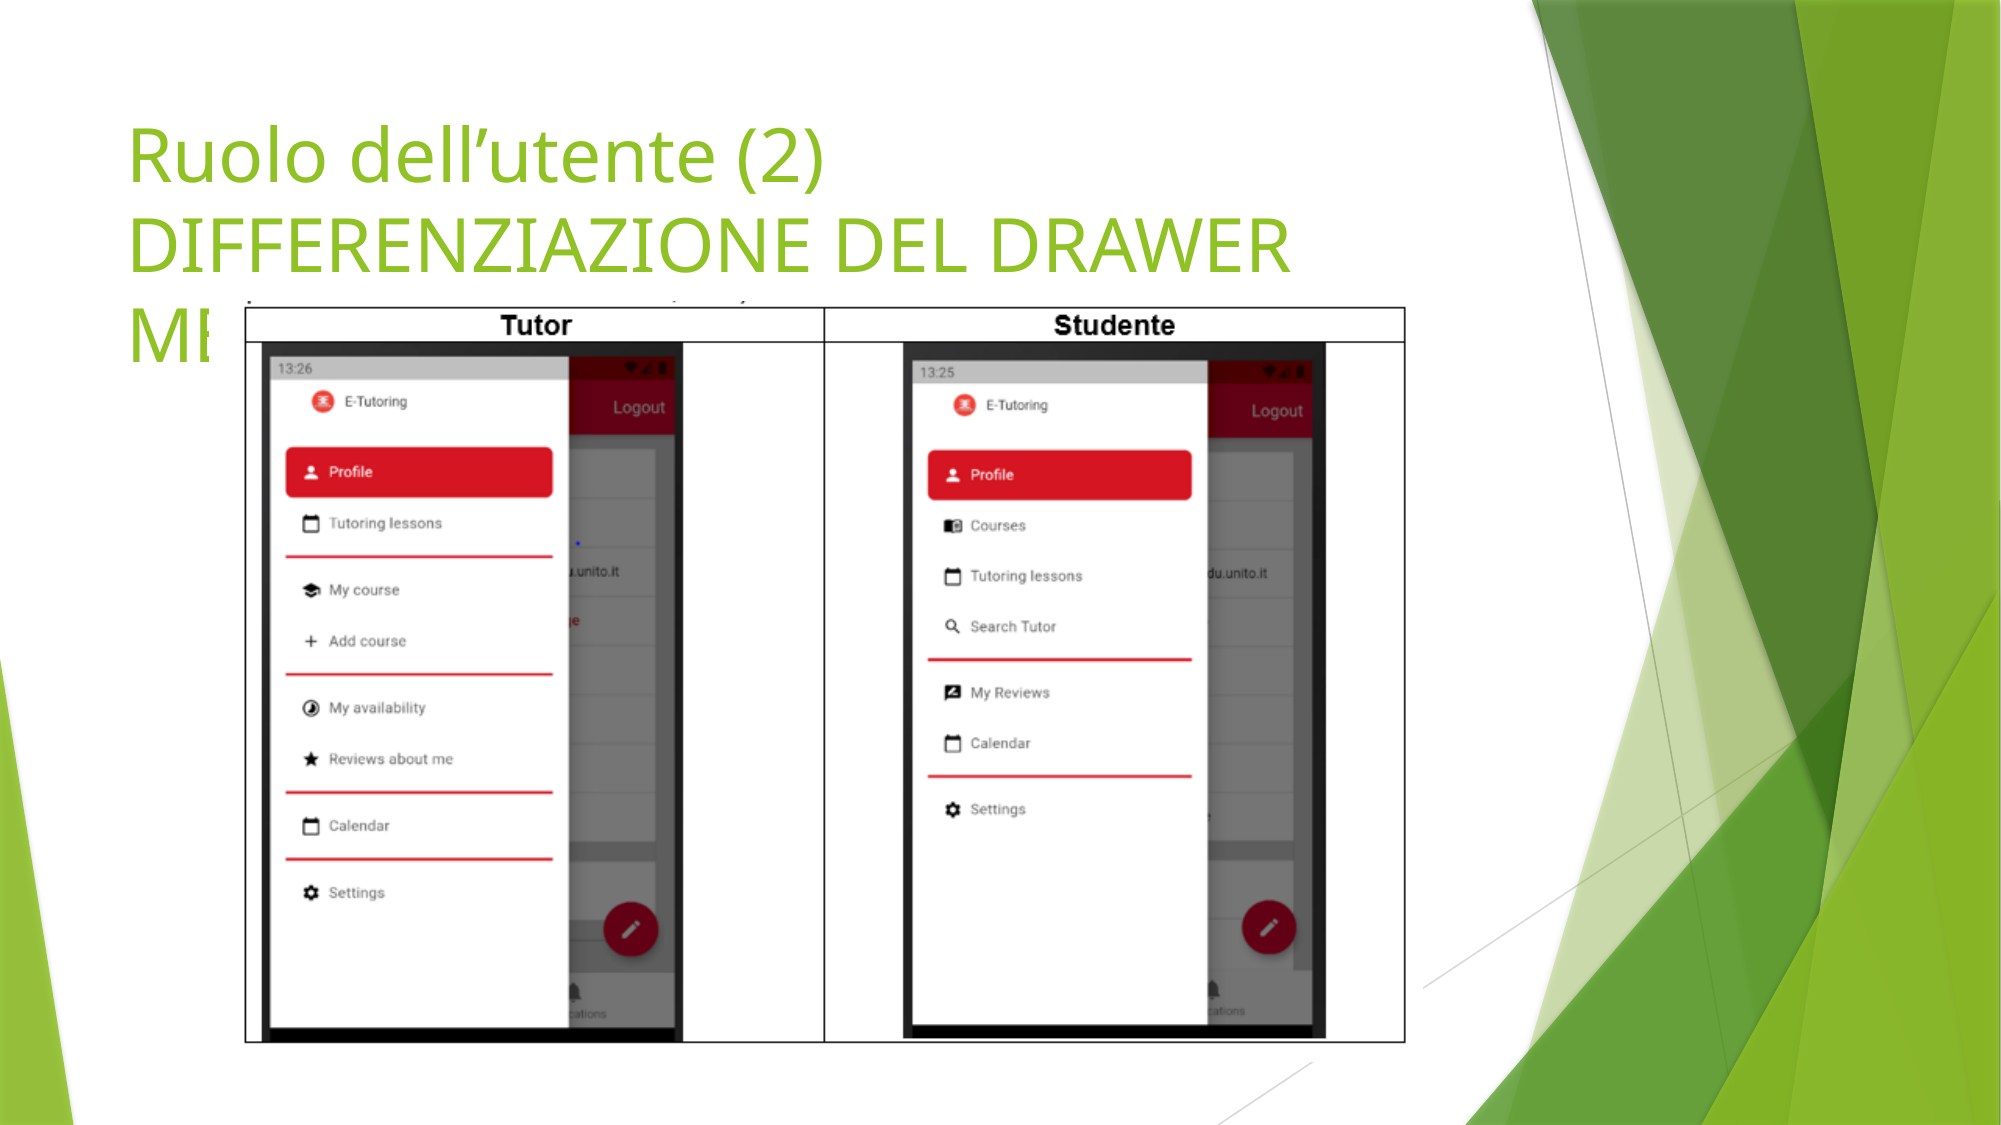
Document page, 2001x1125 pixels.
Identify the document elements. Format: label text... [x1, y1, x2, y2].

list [209, 300, 1423, 1063]
title Ruolo dell’utente (2) DIFFERENZIAZIONE DEL DRAWER MENU [111, 99, 1522, 317]
